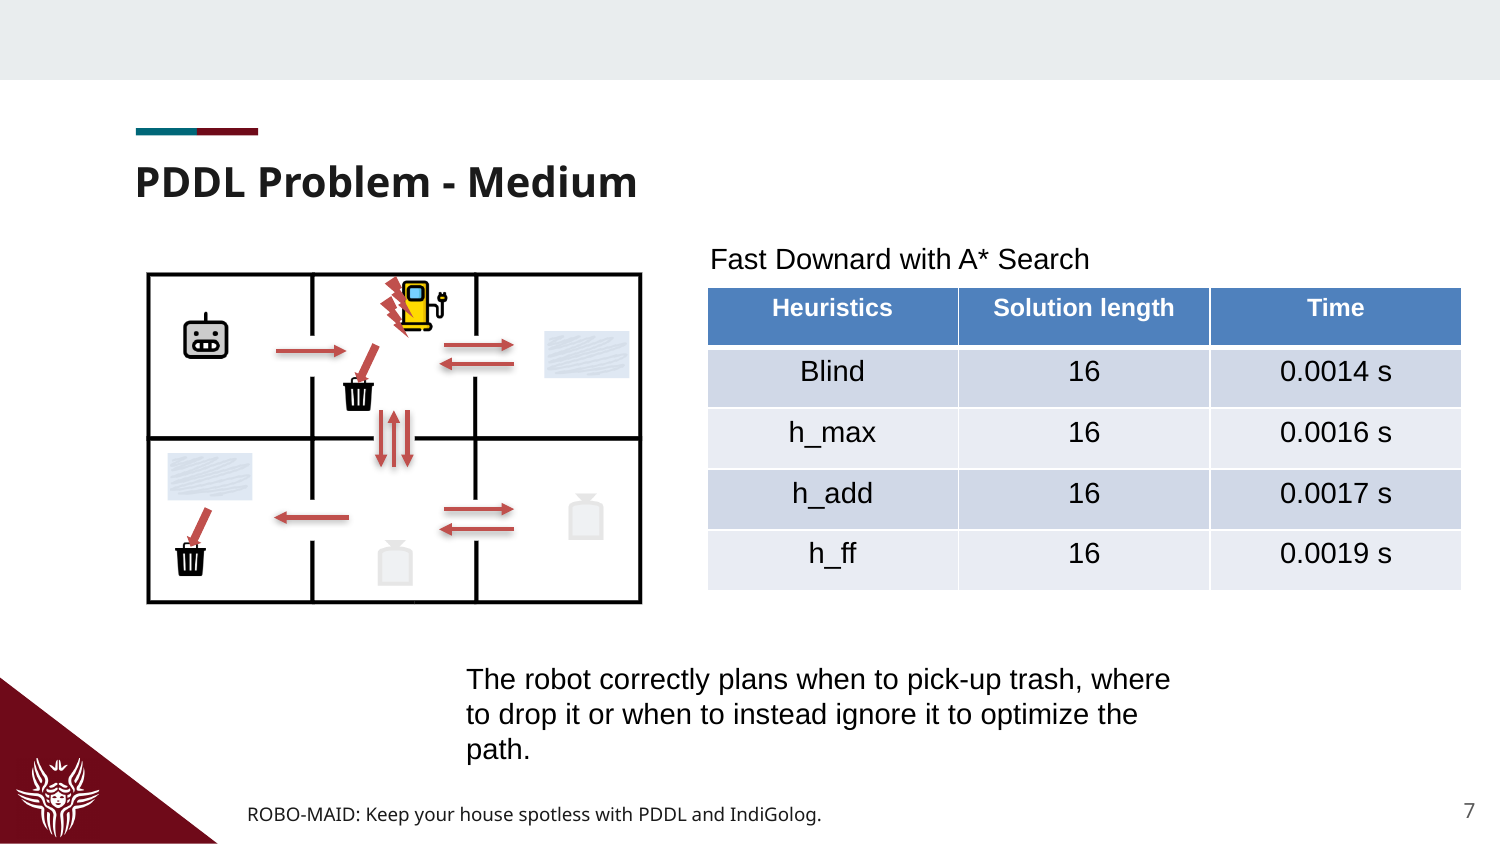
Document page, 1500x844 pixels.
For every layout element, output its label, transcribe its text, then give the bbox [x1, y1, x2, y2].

table_cell 16 [959, 531, 1209, 590]
text_box PDDL Problem - Medium [119, 141, 1381, 230]
table_cell 0.0017 s [1211, 470, 1461, 529]
table_header Solution length [959, 288, 1209, 345]
table_cell h_ff [708, 531, 958, 590]
picture [16, 758, 100, 839]
table_cell 16 [959, 350, 1209, 407]
text_box The robot correctly plans when to pick-up trash, where to drop it or when to instead ignore it to optimize the path. [451, 652, 1215, 773]
table_cell Blind [708, 350, 958, 407]
picture [145, 270, 643, 607]
table_cell 0.0019 s [1211, 531, 1461, 590]
table_header Time [1211, 288, 1461, 345]
table_cell 0.0014 s [1211, 350, 1461, 407]
table_cell 0.0016 s [1211, 409, 1461, 468]
text_box ROBO-MAID: Keep your house spotless with PDDL and IndiGolog. [232, 783, 1193, 839]
text_box 7 [1400, 779, 1491, 844]
table_cell 16 [959, 409, 1209, 468]
table_cell 16 [959, 470, 1209, 529]
table_header Heuristics [708, 288, 958, 345]
table_cell h_max [708, 409, 958, 468]
table_cell h_add [708, 470, 958, 529]
text_box Fast Downard with A* Search [695, 232, 1312, 283]
